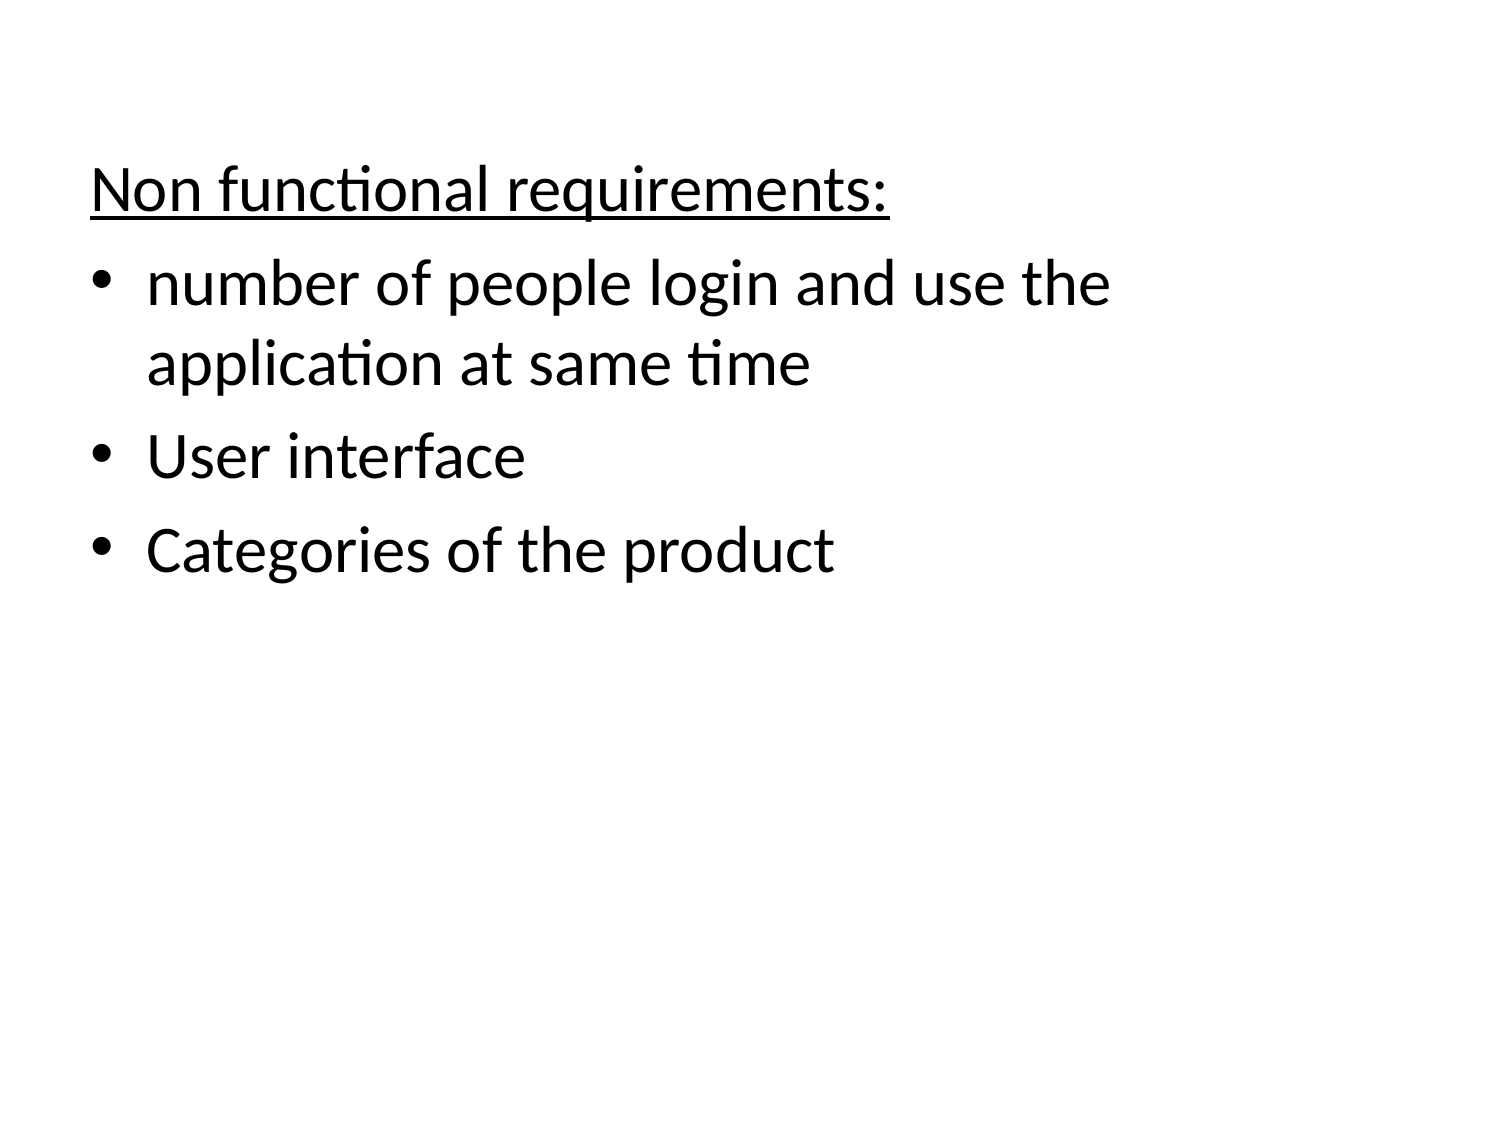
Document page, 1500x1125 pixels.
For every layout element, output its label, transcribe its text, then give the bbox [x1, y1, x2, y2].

list Non functional requirements: number of people login and use the application at same time User interface Categories of the product [75, 137, 1425, 1088]
